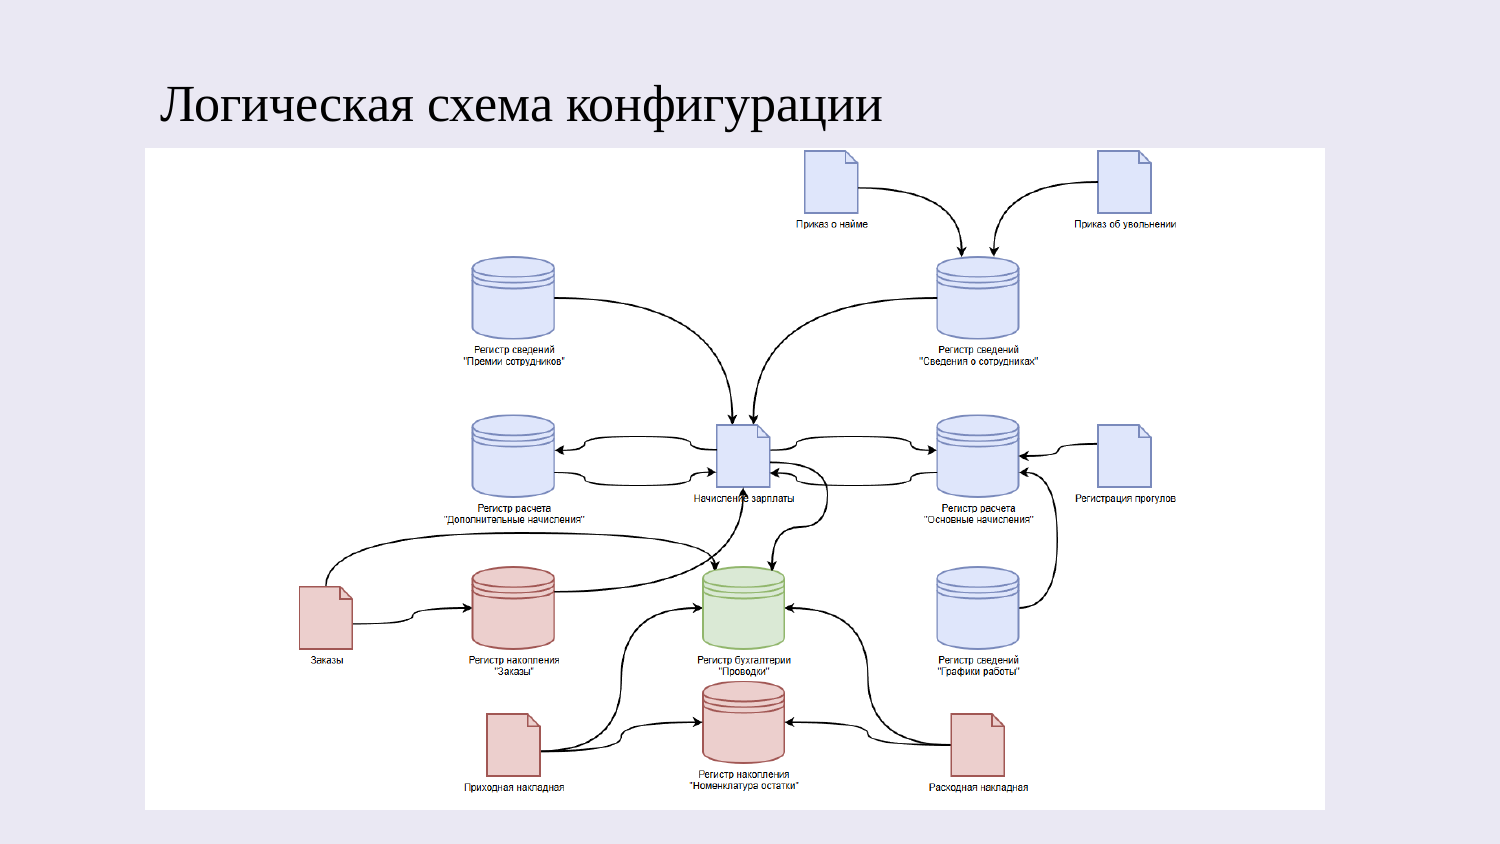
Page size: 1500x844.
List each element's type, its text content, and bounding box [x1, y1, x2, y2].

picture [144, 148, 1326, 810]
title Логическая схема конфигурации [145, 53, 1325, 148]
